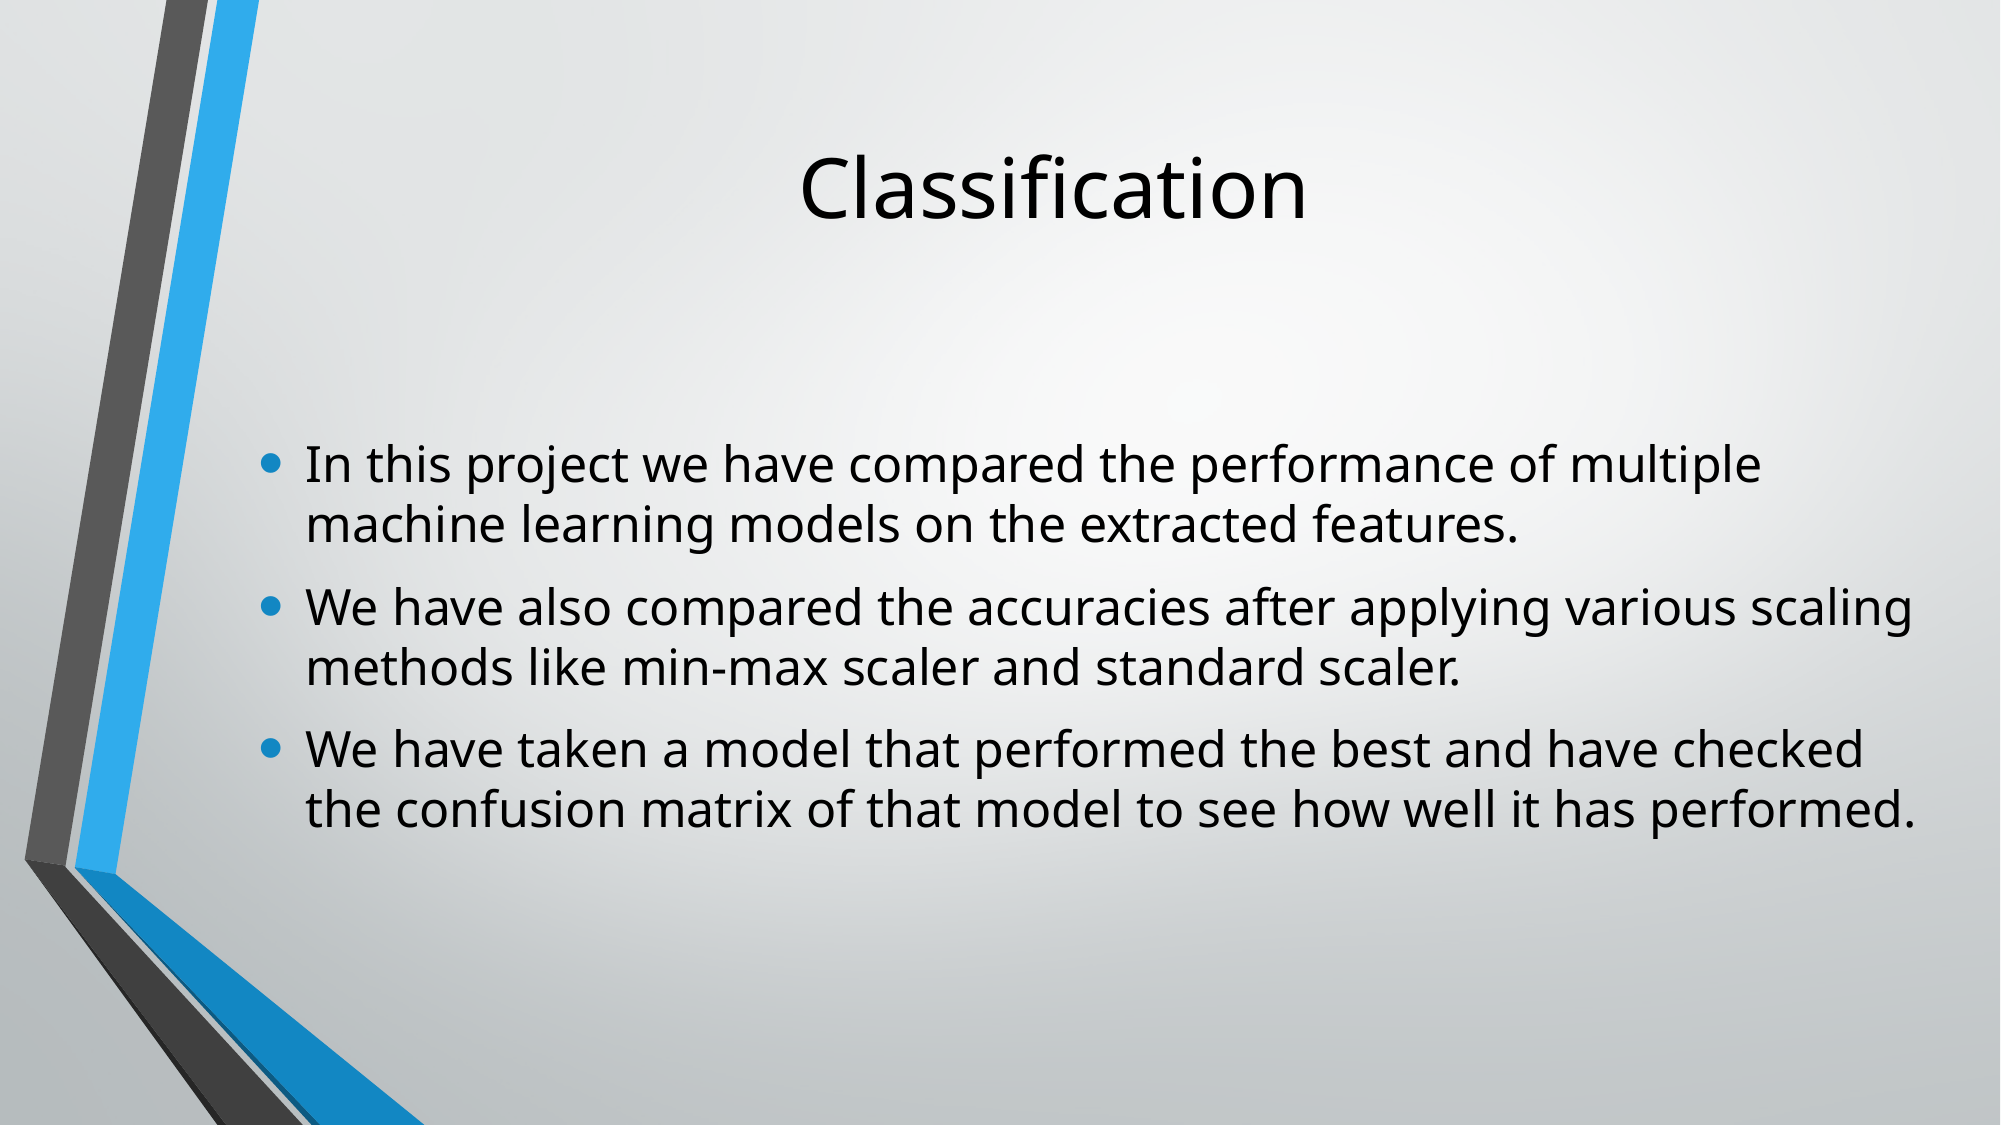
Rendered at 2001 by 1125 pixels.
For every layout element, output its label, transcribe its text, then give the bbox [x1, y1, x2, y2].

list In this project we have compared the performance of multiple machine learning models on the extracted features. We have also compared the accuracies after applying various scaling methods like min-max scaler and standard scaler. We have taken a model that performed the best and have checked the confusion matrix of that model to see how well it has performed. [243, 258, 1941, 1013]
title Classification [243, 112, 1887, 258]
